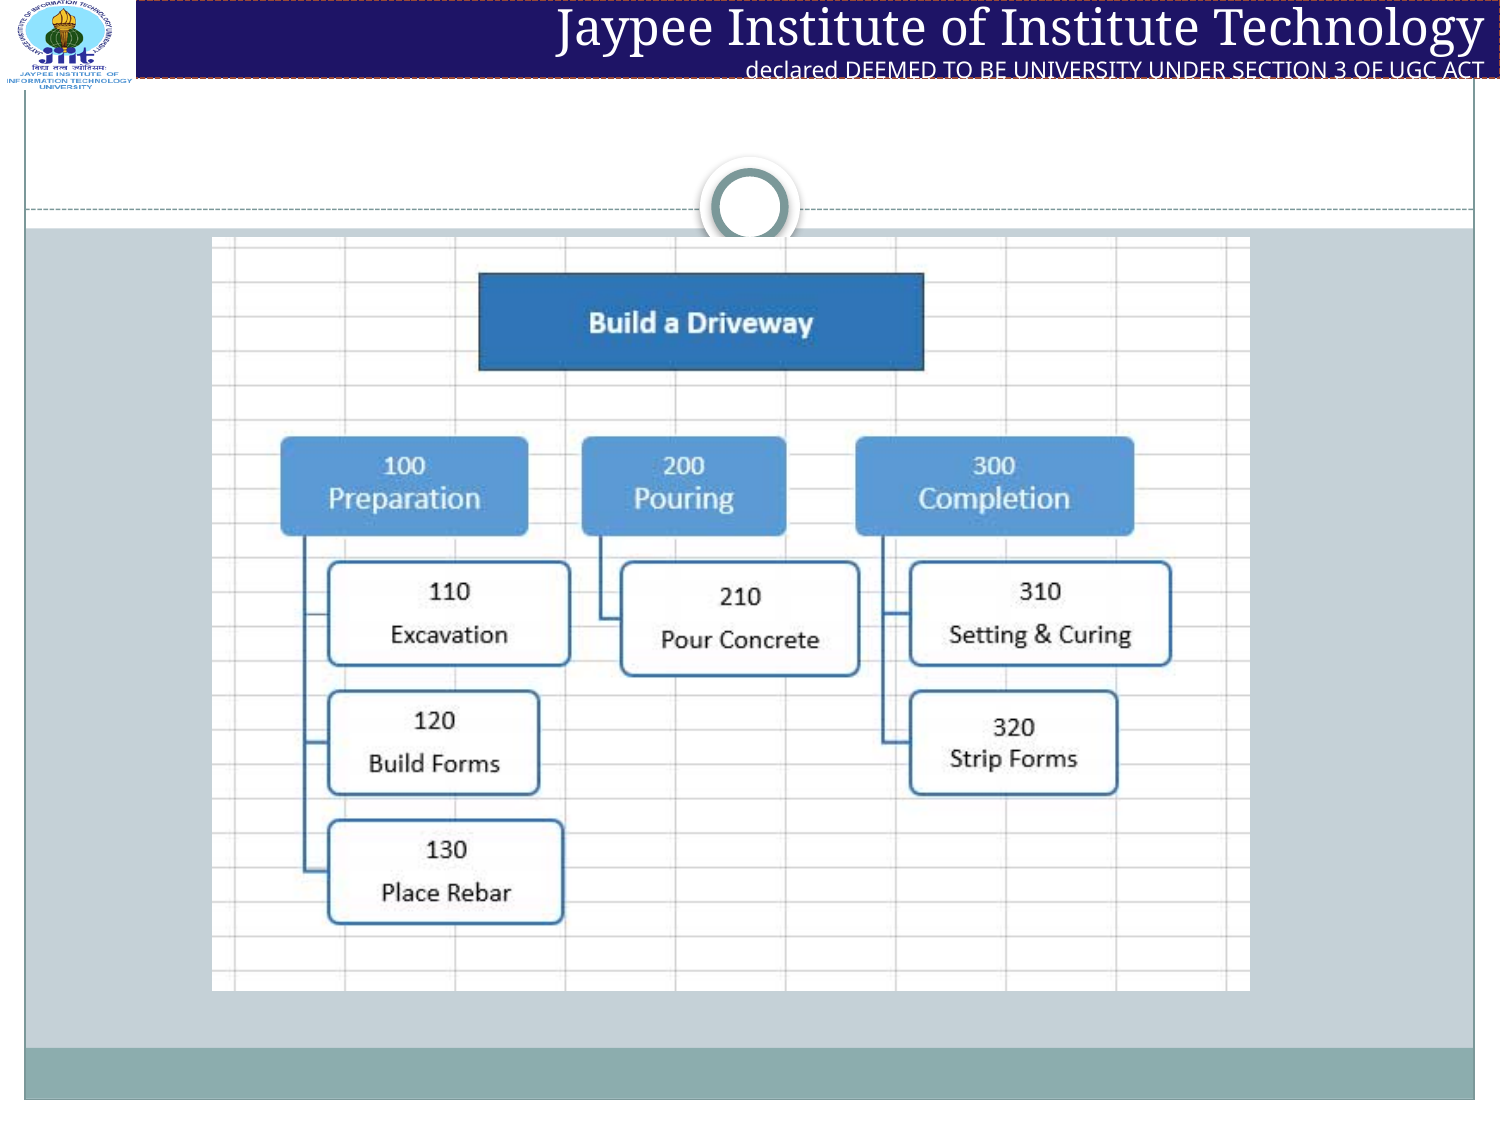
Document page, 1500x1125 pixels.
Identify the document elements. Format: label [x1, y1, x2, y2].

title [49, 37, 1450, 162]
list [212, 237, 1251, 992]
picture [0, 0, 136, 90]
